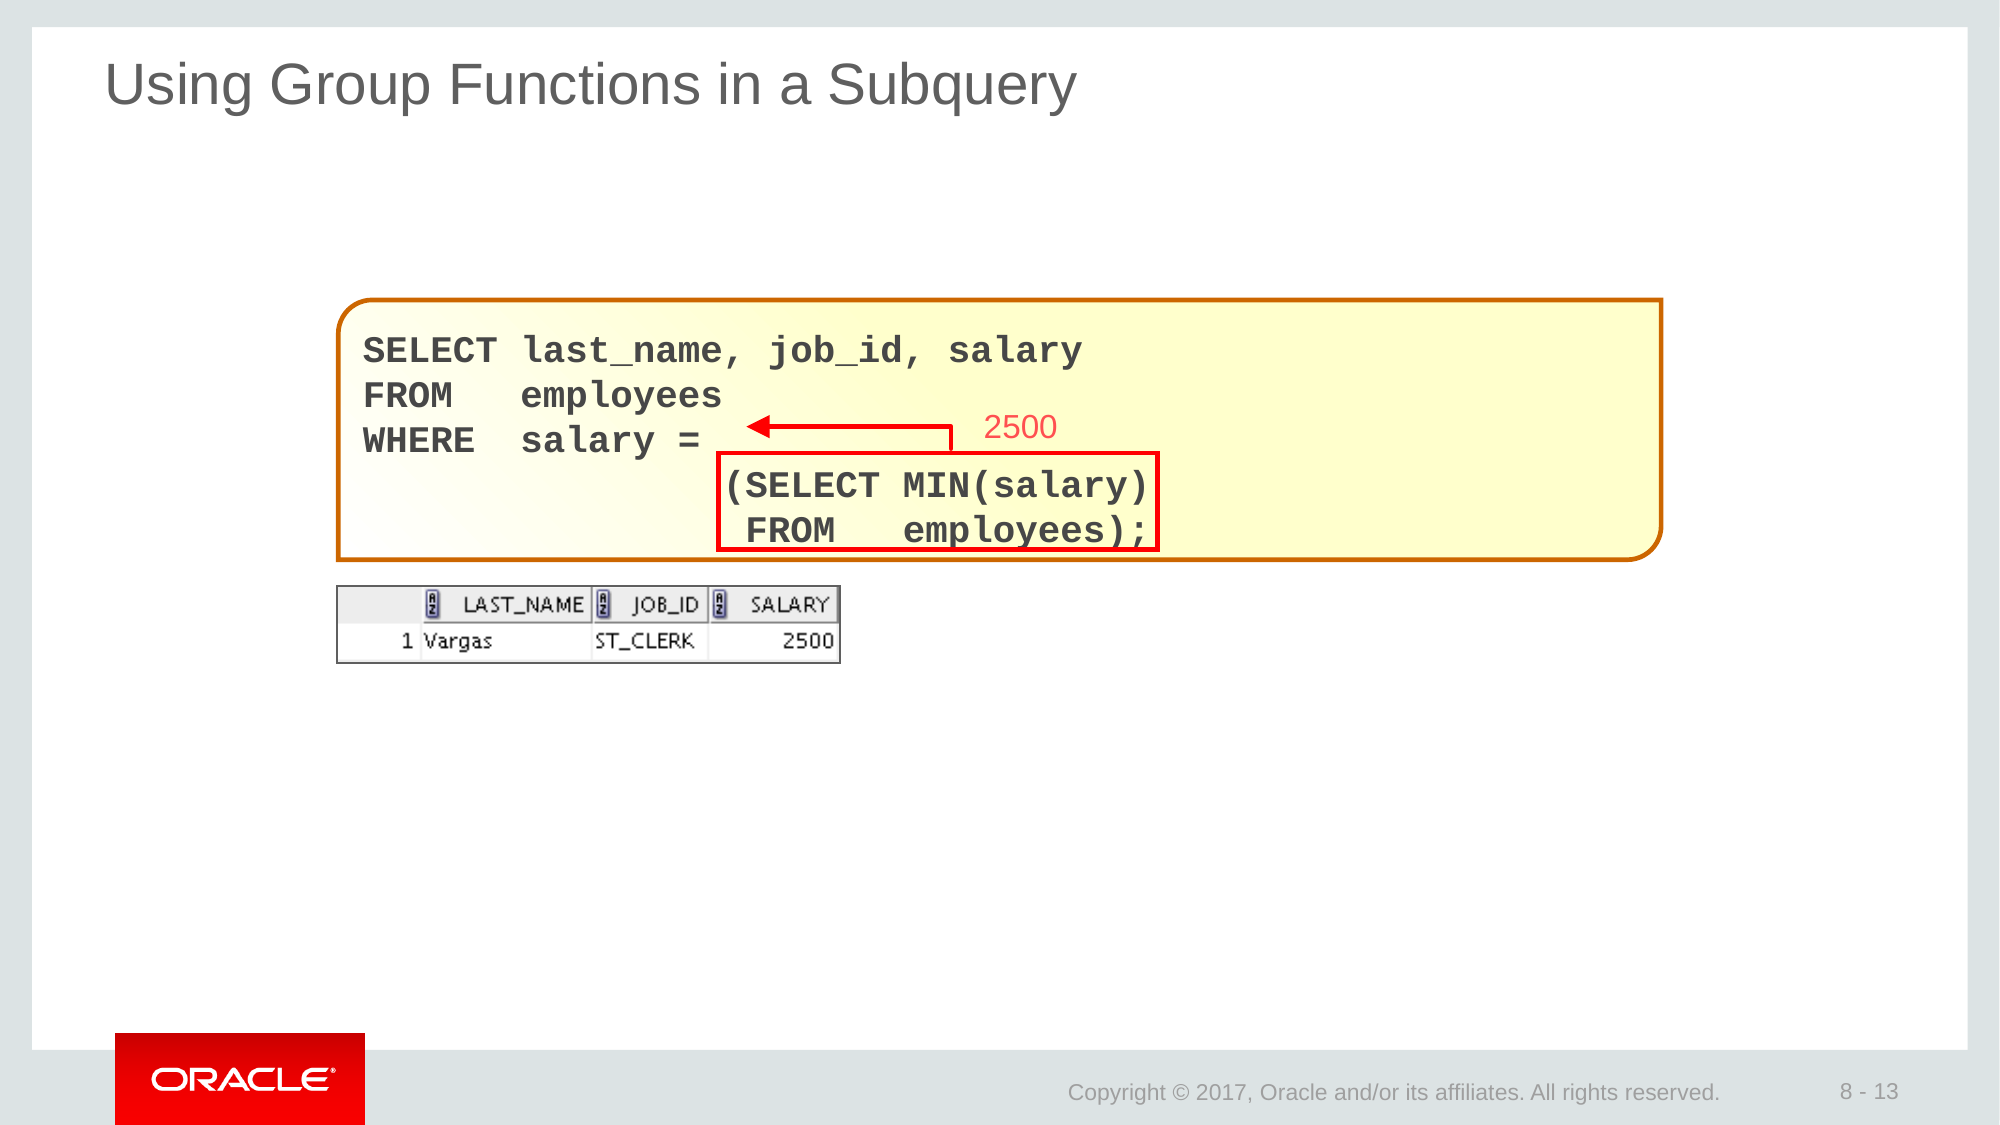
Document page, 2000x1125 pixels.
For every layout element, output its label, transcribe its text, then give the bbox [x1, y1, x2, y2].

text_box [338, 299, 1662, 662]
title Using Group Functions in a Subquery [101, 43, 1898, 188]
picture [115, 1033, 365, 1125]
